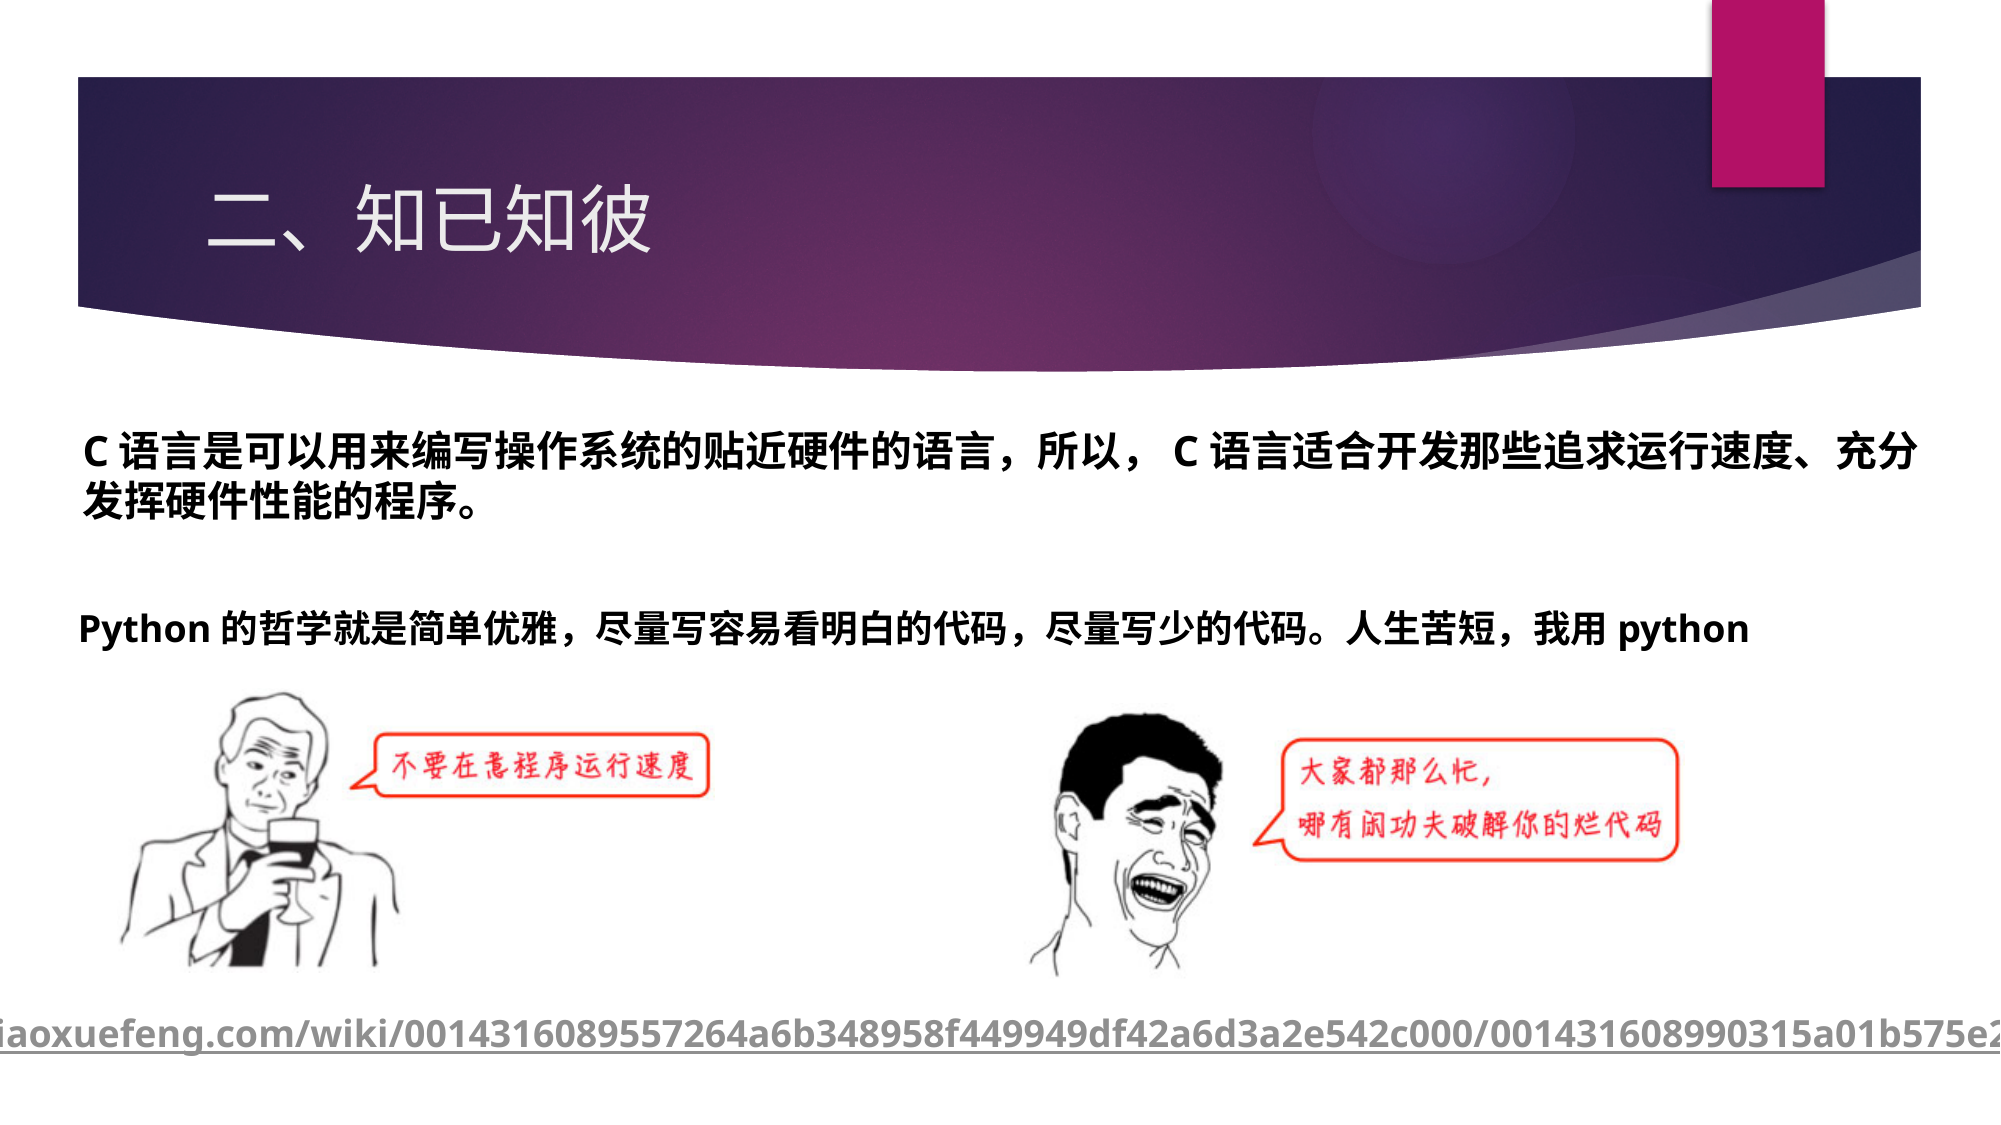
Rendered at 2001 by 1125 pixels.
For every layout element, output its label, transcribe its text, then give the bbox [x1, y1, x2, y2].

title 二、知已知彼 [189, 159, 1627, 276]
text_box Python的哲学就是简单优雅，尽量写容易看明白的代码，尽量写少的代码。人生苦短，我用python [63, 597, 1766, 657]
text_box 阅读链接： https://www.liaoxuefeng.com/wiki/0014316089557264a6b348958f449949df42a6d3a2e542c000/ 001431608990315a01b575e2ab041168ff0df194698afac000 [0, 1002, 2000, 1069]
text_box C语言是可以用来编写操作系统的贴近硬件的语言，所以，C语言适合开发那些追求运行速度、充分发挥硬件性能的程序。 [67, 417, 1959, 533]
picture [117, 687, 715, 973]
picture [1012, 702, 1686, 985]
